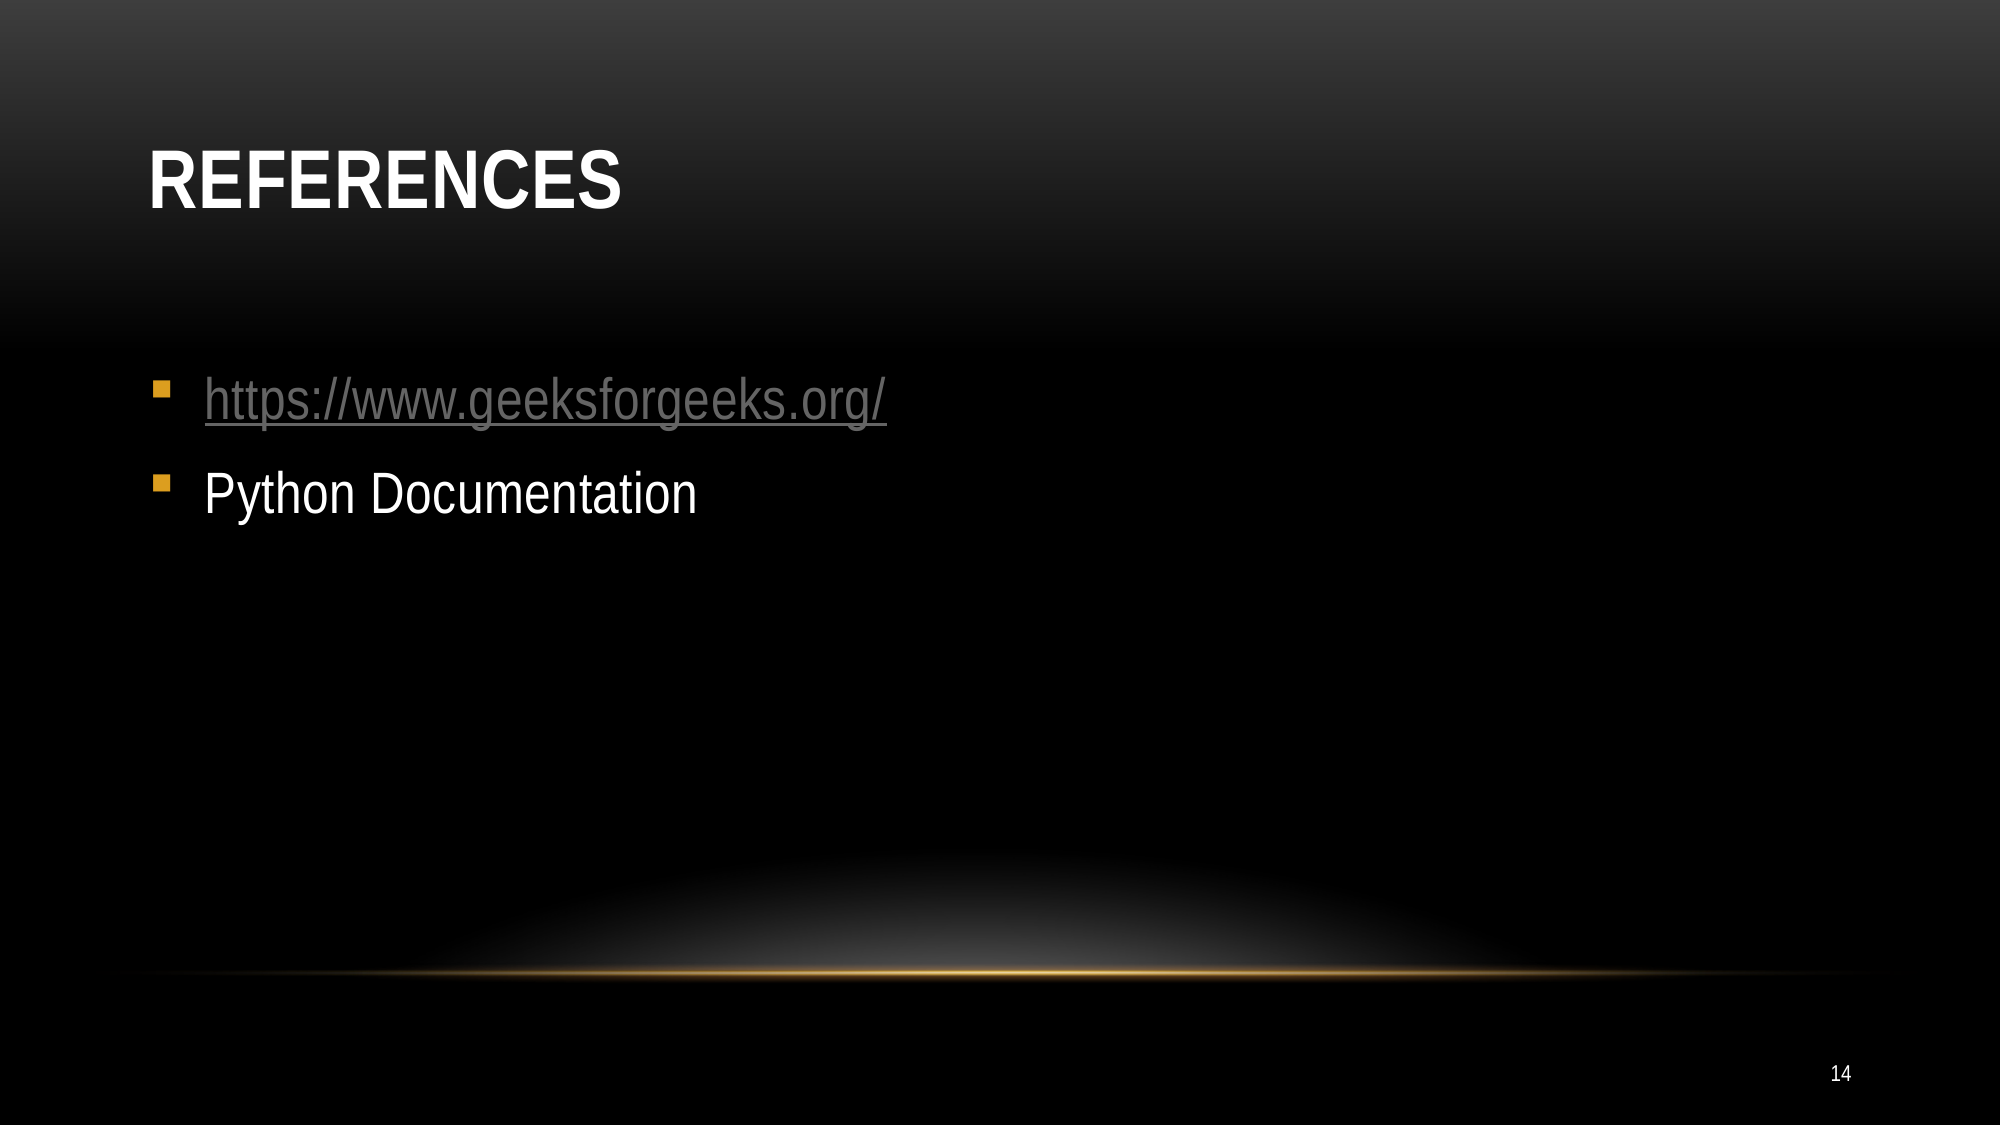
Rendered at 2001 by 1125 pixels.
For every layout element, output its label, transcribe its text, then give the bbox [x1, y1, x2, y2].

slide_number 14 [1650, 1042, 1867, 1103]
title REFERENCES [133, 45, 1867, 233]
list https://www.geeksforgeeks.org/ Python Documentation [133, 354, 1867, 1030]
picture [0, 0, 2000, 1125]
